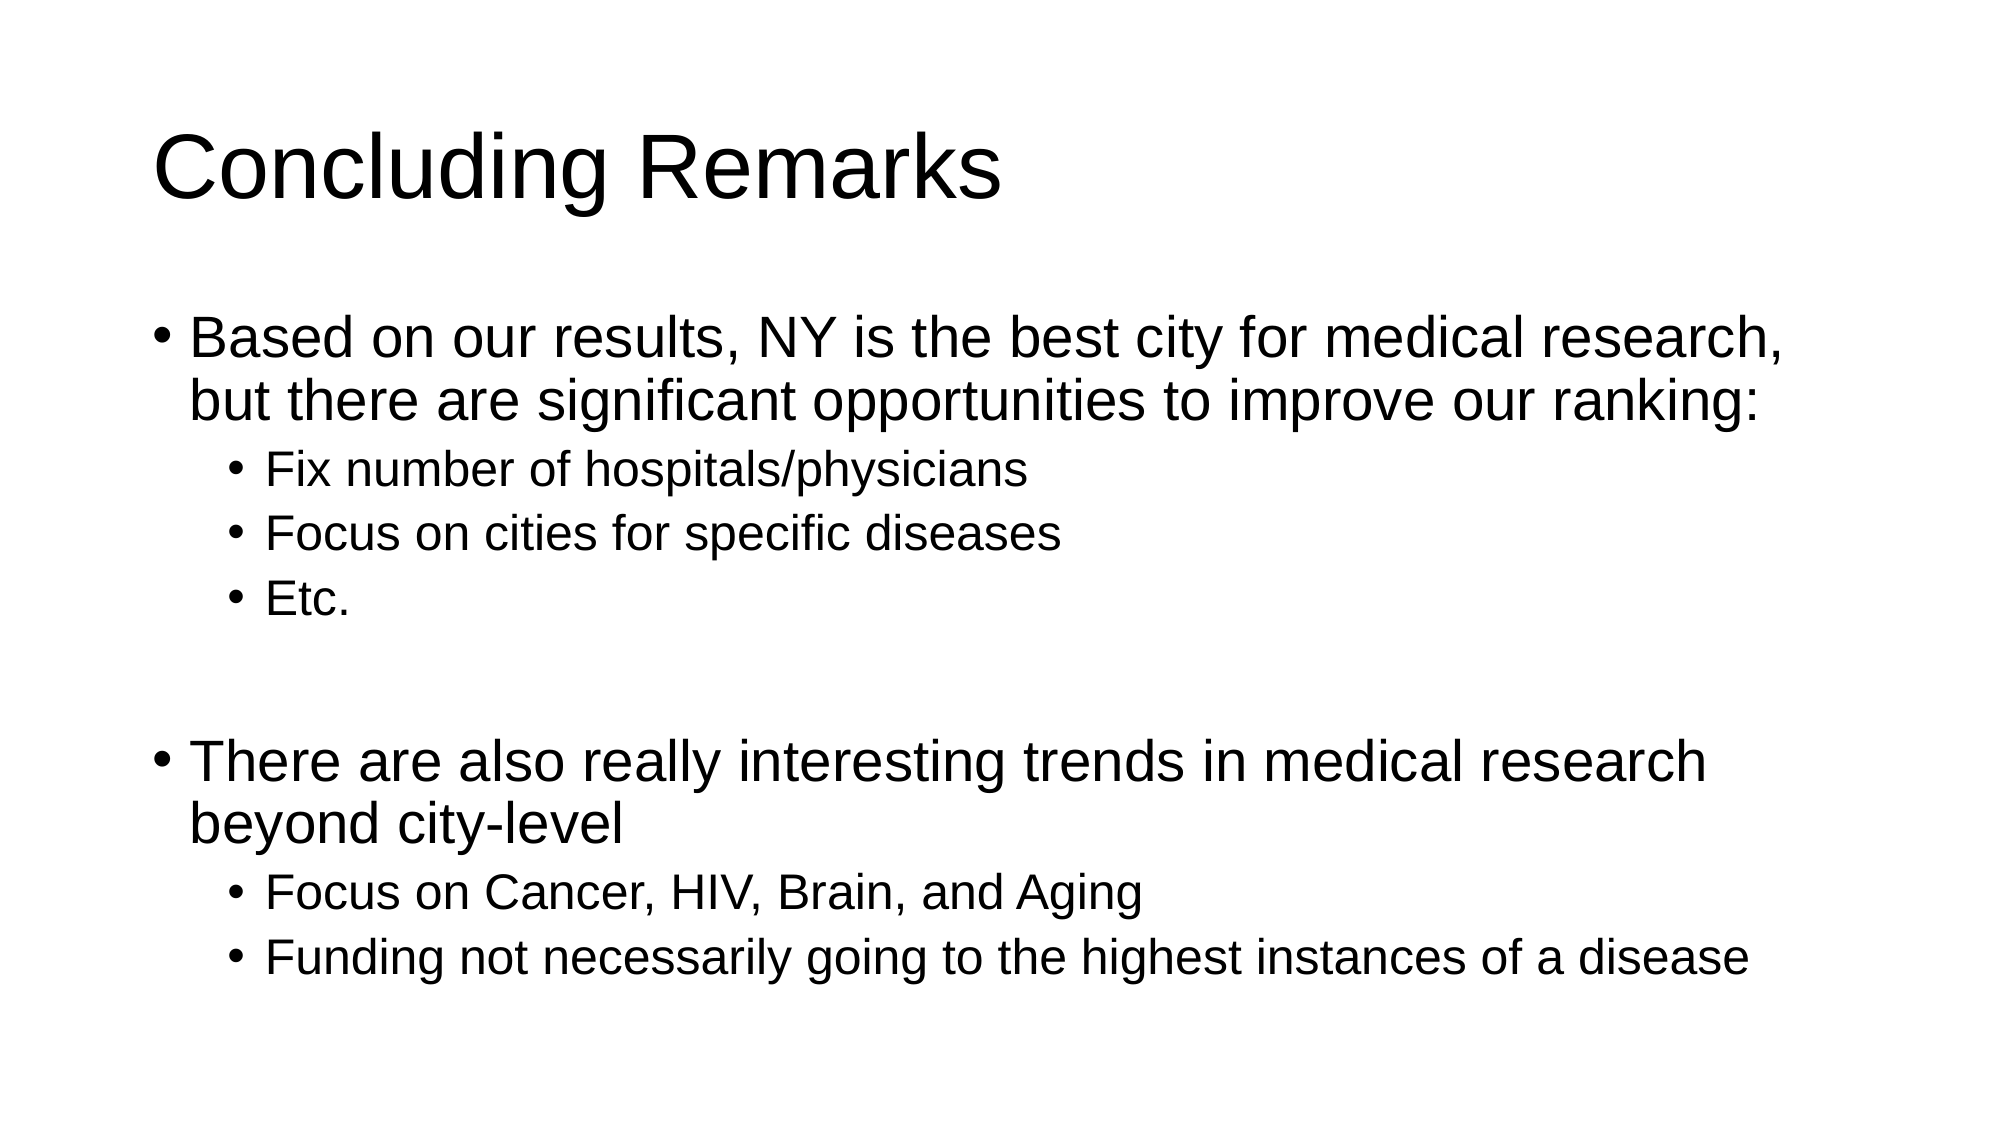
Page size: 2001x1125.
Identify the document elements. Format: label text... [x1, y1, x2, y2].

list Based on our results, NY is the best city for medical research, but there are significant opportunities to improve our ranking: Fix number of hospitals/physicians Focus on cities for specific diseases Etc. There are also really interesting trends in medical research beyond city-level Focus on Cancer, HIV, Brain, and Aging Funding not necessarily going to the highest instances of a disease [137, 299, 1863, 1014]
title Concluding Remarks [137, 59, 1863, 278]
